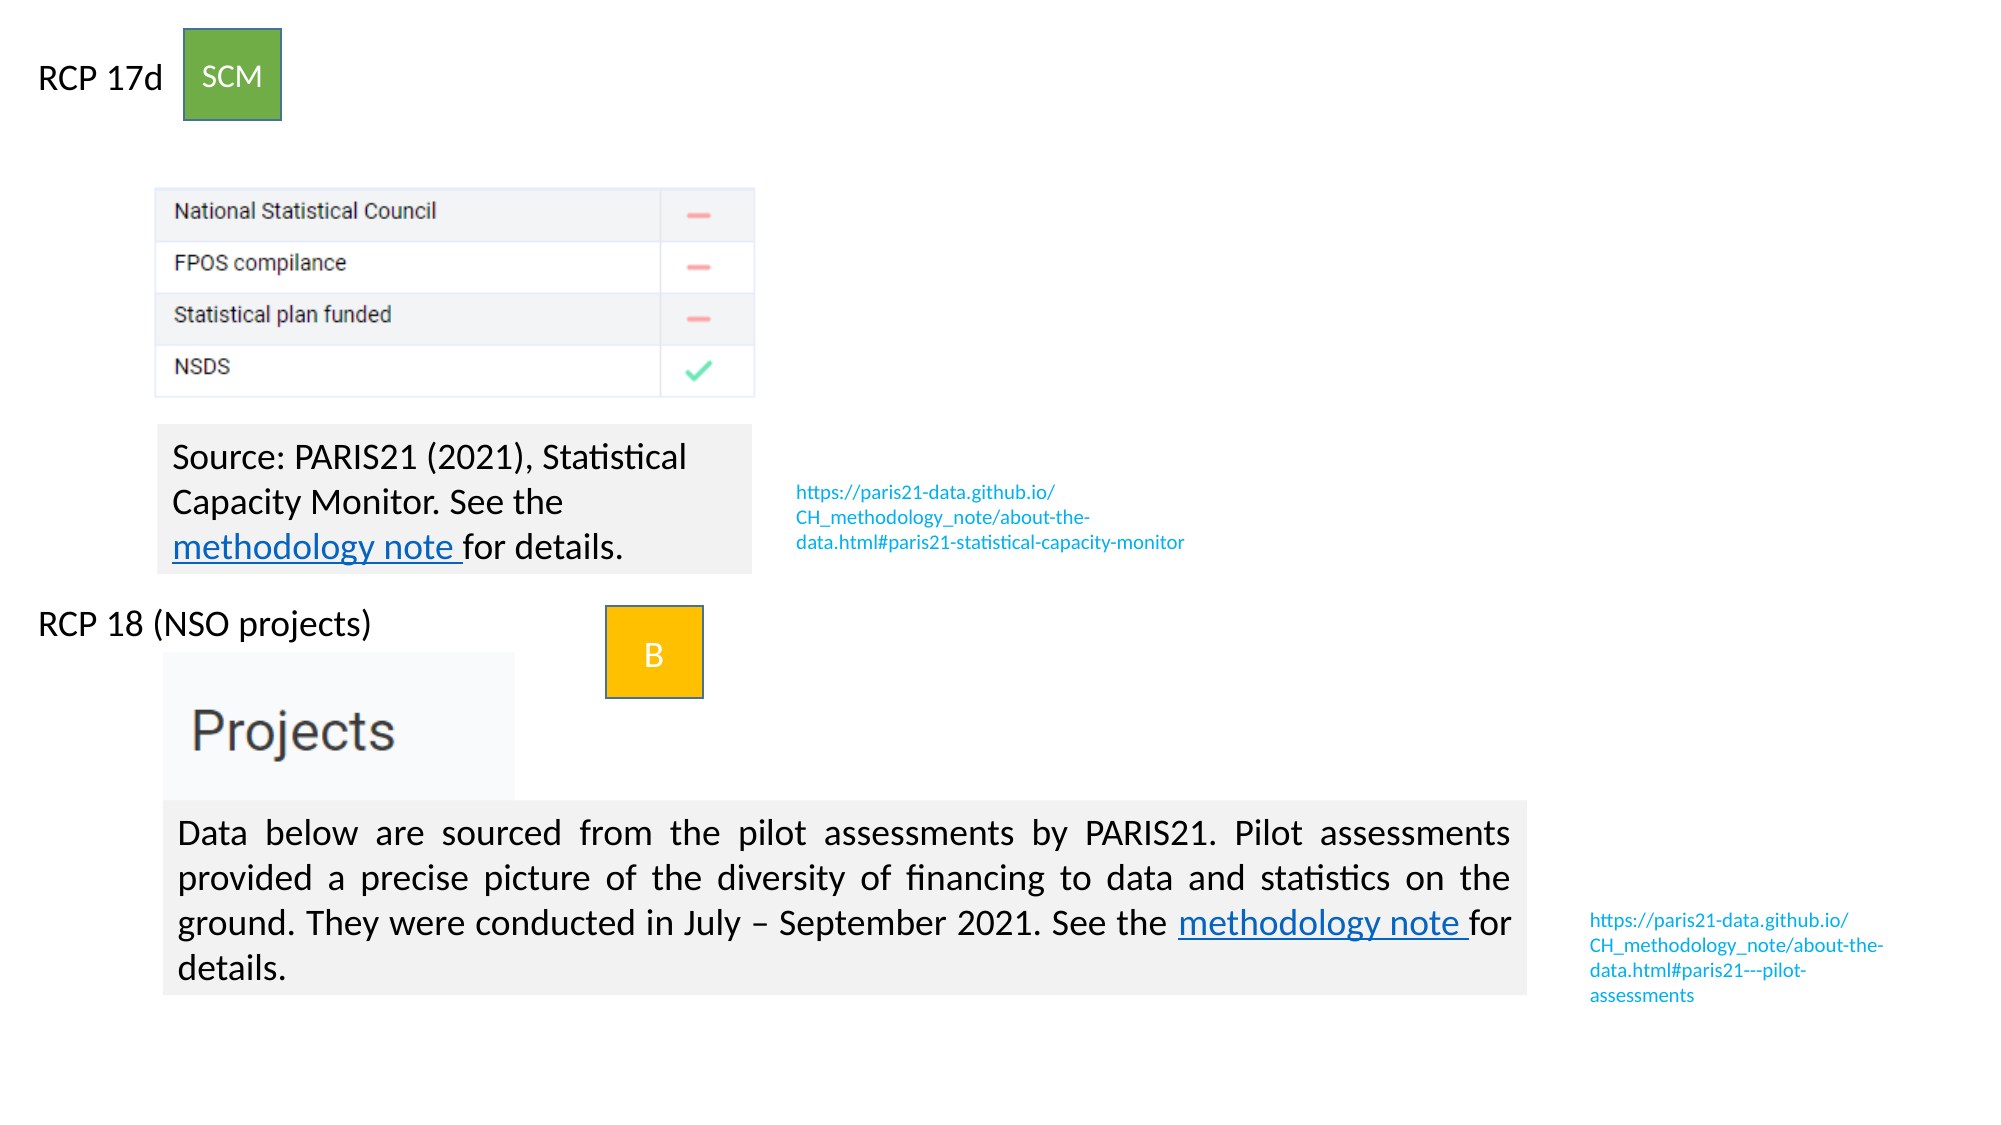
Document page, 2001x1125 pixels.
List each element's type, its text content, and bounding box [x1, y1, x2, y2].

text_box SCM [183, 28, 282, 121]
text_box RCP 18 (NSO projects) [23, 591, 443, 652]
text_box Data below are sourced from the pilot assessments by PARIS21. Pilot assessments provided a precise picture of the diversity of financing to data and statistics on the ground. They were conducted in July – September 2021. See the methodology note for details. [162, 800, 1527, 996]
picture [136, 150, 782, 434]
picture [163, 651, 515, 801]
text_box https://paris21-data.github.io/CH_methodology_note/about-the-data.html#paris21-statistical-capacity-monitor [781, 471, 1255, 562]
text_box https://paris21-data.github.io/CH_methodology_note/about-the-data.html#paris21---pilot-assessments [1574, 898, 1908, 1014]
text_box B [605, 605, 704, 699]
text_box Source: PARIS21 (2021), Statistical Capacity Monitor. See the methodology note for details. [157, 434, 752, 575]
text_box RCP 17d [23, 45, 183, 105]
